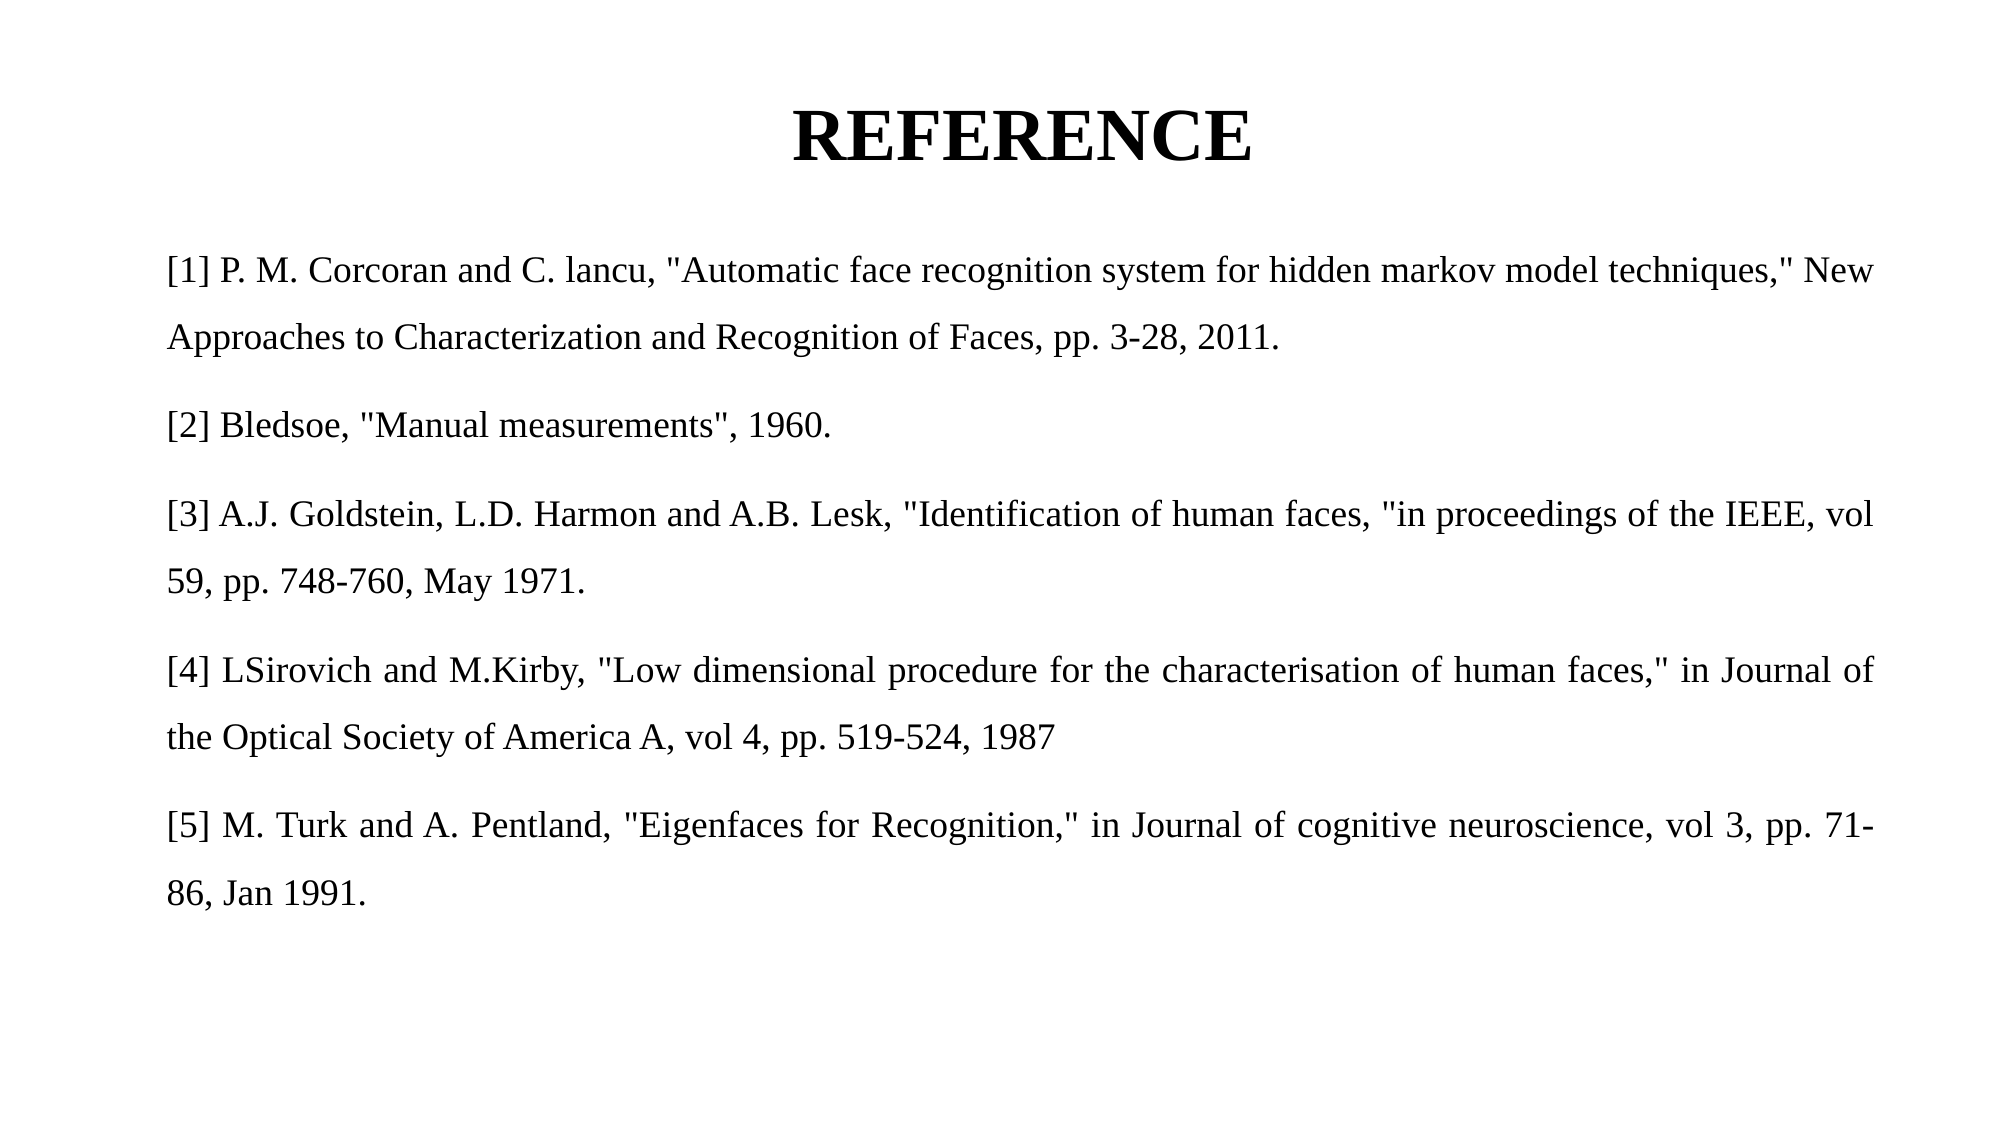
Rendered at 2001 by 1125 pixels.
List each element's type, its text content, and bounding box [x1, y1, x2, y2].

list REFERENCE [167, 62, 1880, 196]
text_box [1] P. M. Corcoran and C. lancu, "Automatic face recognition system for hidden markov model techniques," New Approaches to Characterization and Recognition of Faces, pp. 3-28, 2011. [2] Bledsoe, "Manual measurements", 1960. [3] A.J. Goldstein, L.D. Harmon and A.B. Lesk, "Identification of human faces, "in proceedings of the IEEE, vol 59, pp. 748-760, May 1971. [4] LSirovich and M.Kirby, "Low dimensional procedure for the characterisation of human faces," in Journal of the Optical Society of America A, vol 4, pp. 519-524, 1987 [5] M. Turk and A. Pentland, "Eigenfaces for Recognition," in Journal of cognitive neuroscience, vol 3, pp. 71-86, Jan 1991. [151, 214, 1892, 921]
